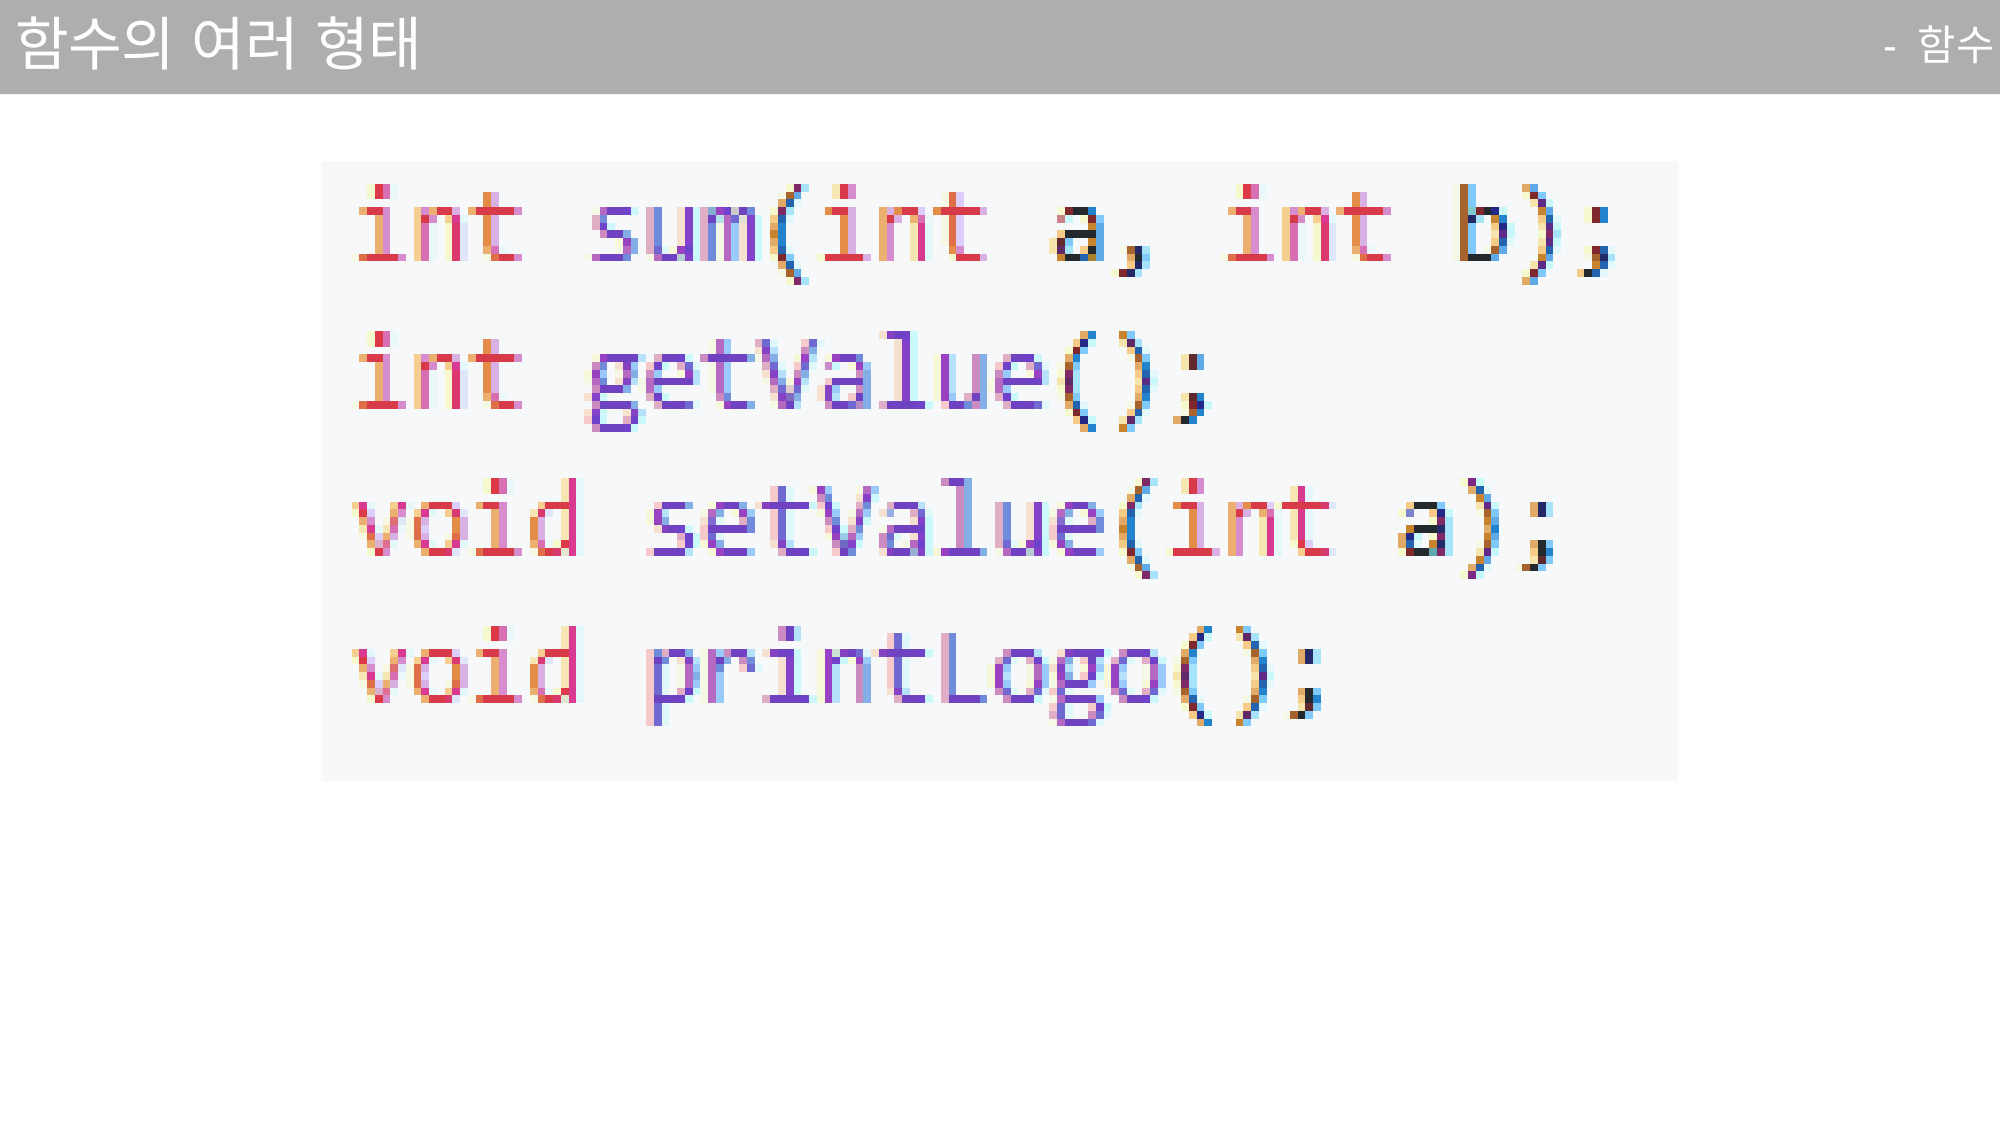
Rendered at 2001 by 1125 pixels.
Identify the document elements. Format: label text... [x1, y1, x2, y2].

title 함수의 여러 형태 [0, 7, 1103, 87]
list - 함수 [1195, 16, 2000, 78]
picture [321, 161, 1678, 781]
